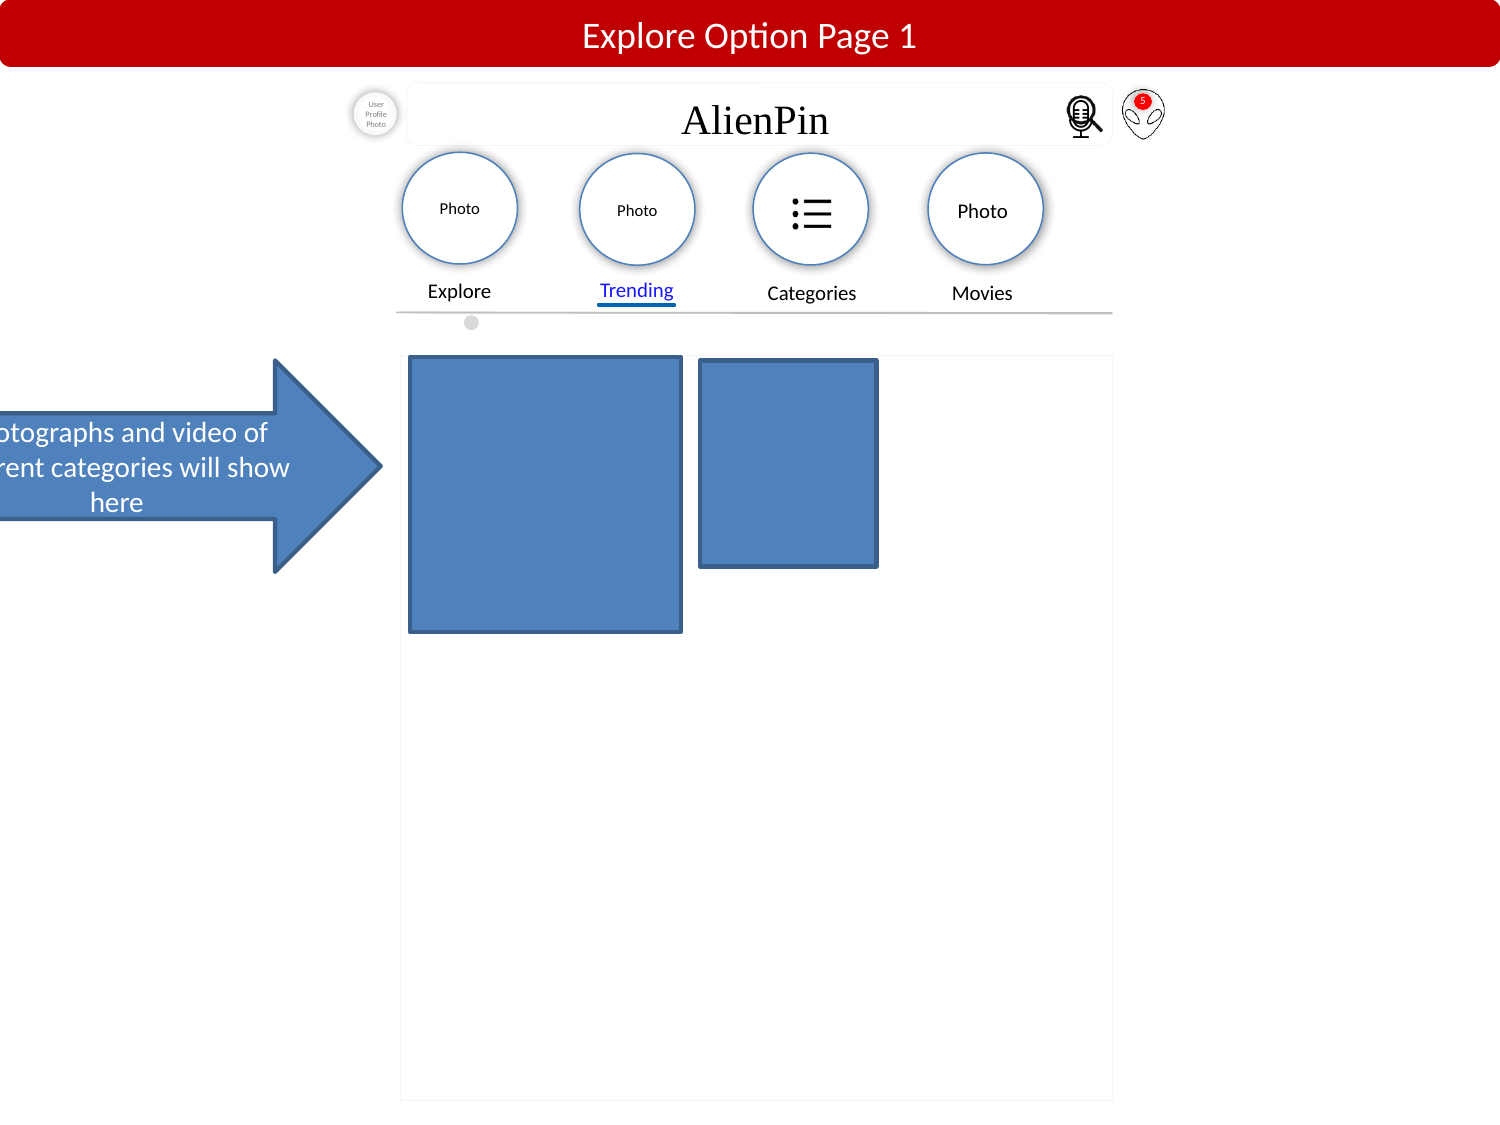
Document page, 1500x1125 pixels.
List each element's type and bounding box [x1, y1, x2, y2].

text_box [0, 0, 1500, 334]
picture [1121, 88, 1165, 140]
text_box [549, 151, 900, 311]
picture [791, 197, 832, 230]
text_box [0, 358, 383, 574]
text_box [398, 353, 1115, 1102]
picture [1061, 94, 1105, 139]
